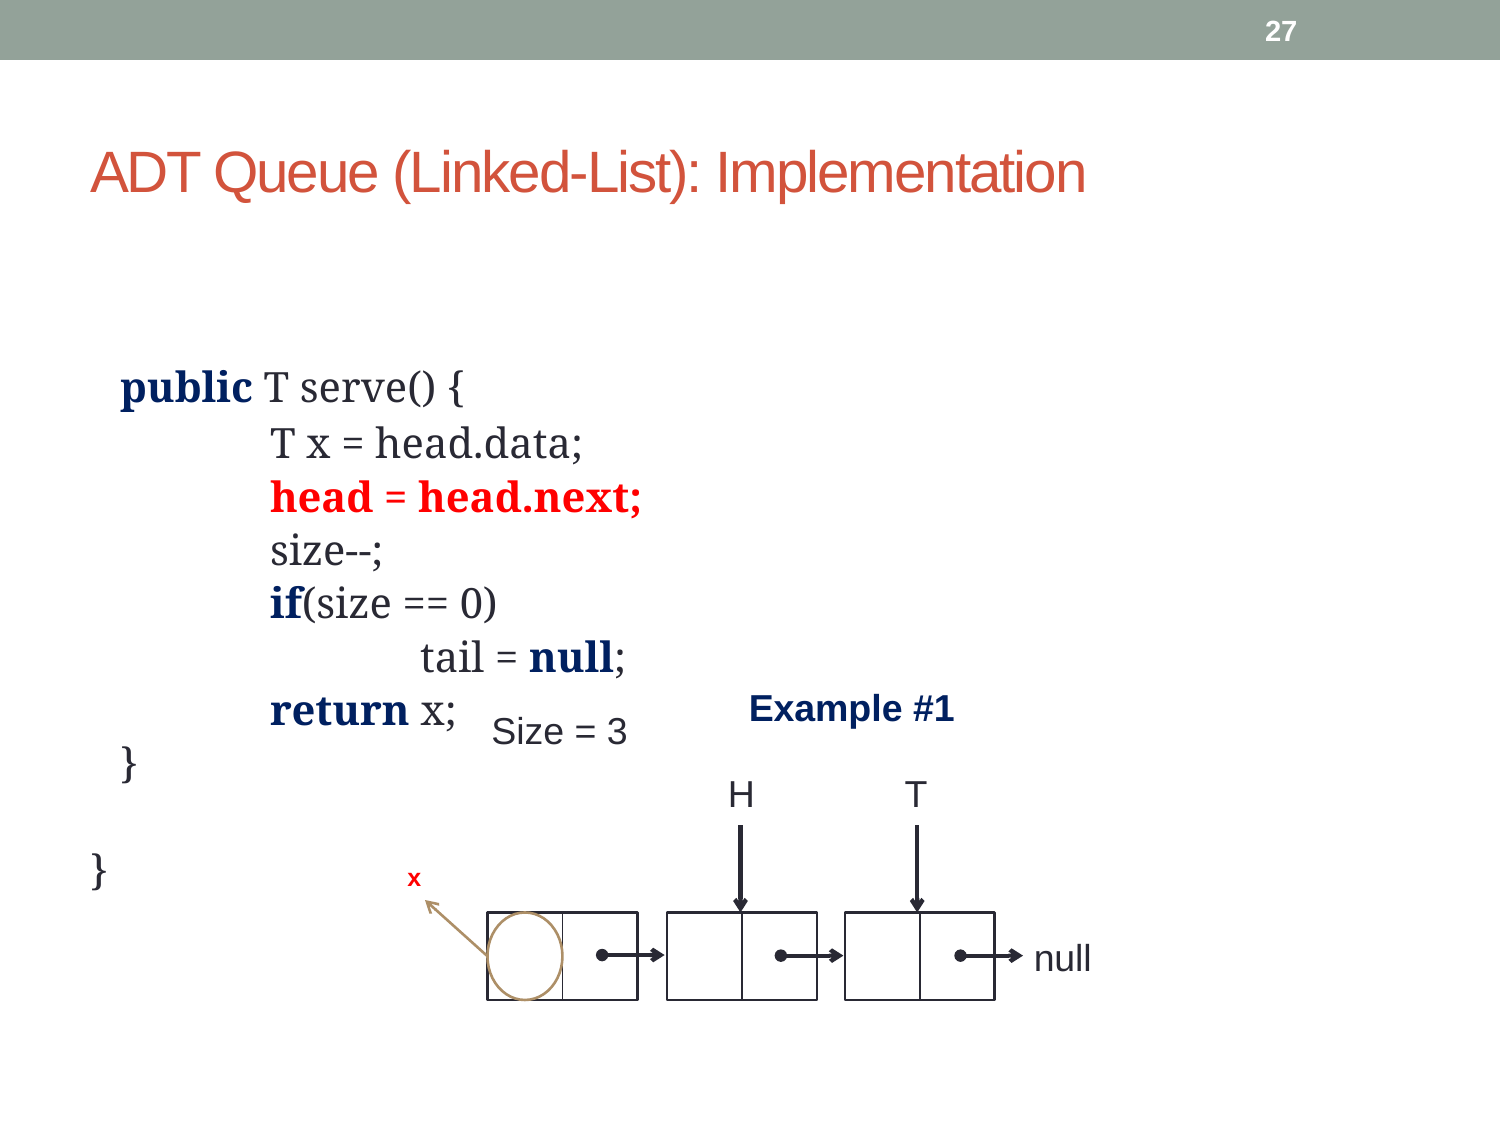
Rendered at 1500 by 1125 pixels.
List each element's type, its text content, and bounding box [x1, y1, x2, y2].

text_box [749, 910, 819, 1002]
text_box [532, 910, 640, 1002]
text_box [926, 910, 997, 1002]
text_box Example #1 [733, 676, 970, 737]
text_box [486, 910, 559, 1003]
text_box 1 [919, 828, 924, 899]
slide_number 63 [563, 916, 569, 1002]
text_box [485, 965, 516, 1002]
text_box 3 [965, 958, 997, 962]
slide_number 27 [1250, 3, 1425, 57]
text_box [665, 910, 739, 1002]
text_box T [889, 762, 943, 823]
text_box x [392, 854, 437, 900]
title ADT Queue (Linked-List): Implementation [75, 87, 1425, 250]
text_box 1 [819, 958, 830, 962]
text_box 1 [640, 957, 650, 961]
text_box H [713, 762, 770, 823]
text_box 3 [917, 910, 926, 1002]
text_box 1 [743, 828, 747, 899]
text_box [496, 910, 518, 923]
list public T serve() { T x = head.data; head = head.next; size--; if(size == 0) tail = null; return x; } } [75, 262, 1425, 1063]
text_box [424, 899, 488, 957]
text_box [843, 910, 917, 1002]
text_box null [1018, 926, 1107, 987]
slide_number 63 [607, 957, 640, 961]
text_box 1 [997, 958, 1009, 962]
text_box 1 [657, 956, 665, 961]
text_box [741, 910, 749, 1002]
text_box [786, 958, 819, 962]
text_box Size = 3 [476, 699, 643, 760]
